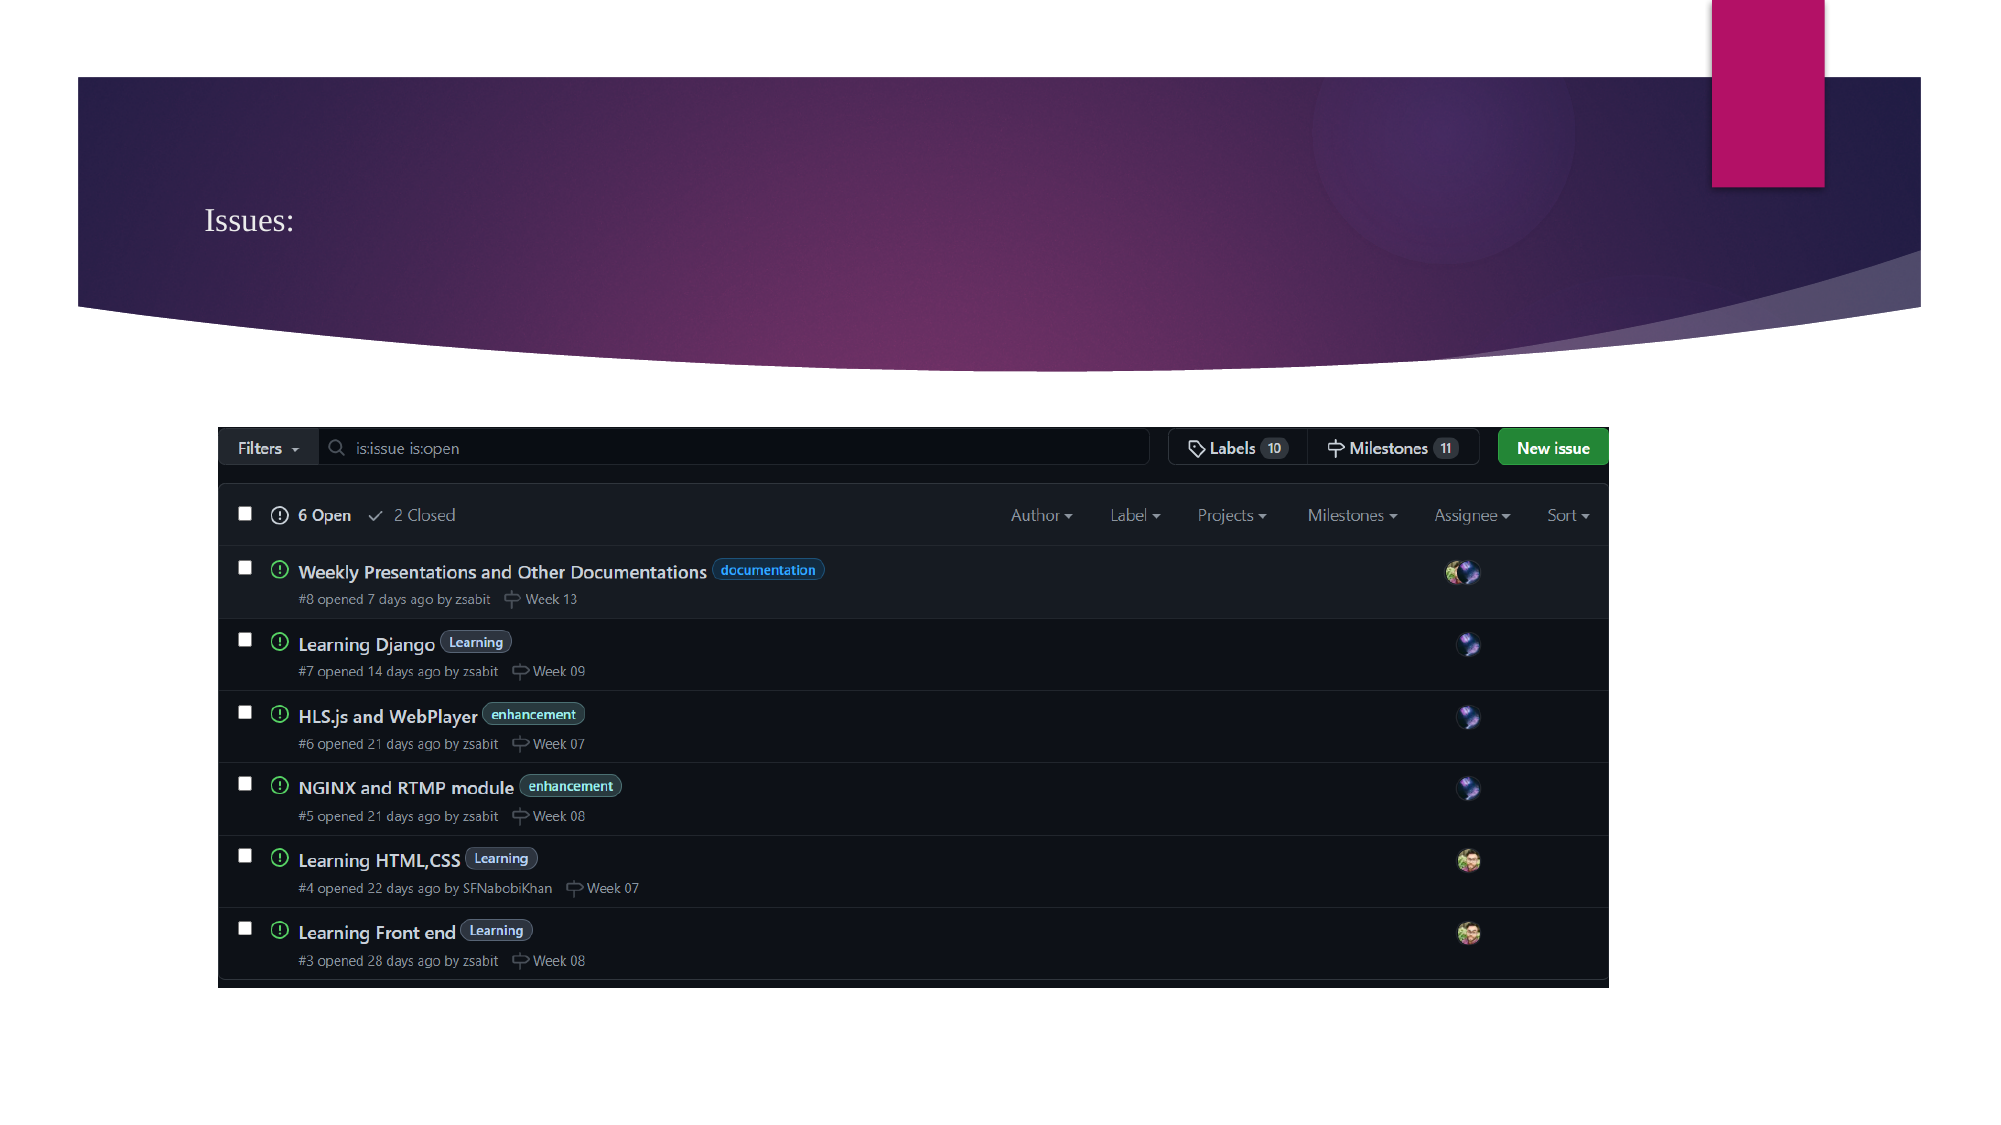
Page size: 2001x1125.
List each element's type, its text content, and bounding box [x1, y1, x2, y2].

title Issues: [189, 159, 1627, 276]
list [218, 426, 1609, 988]
